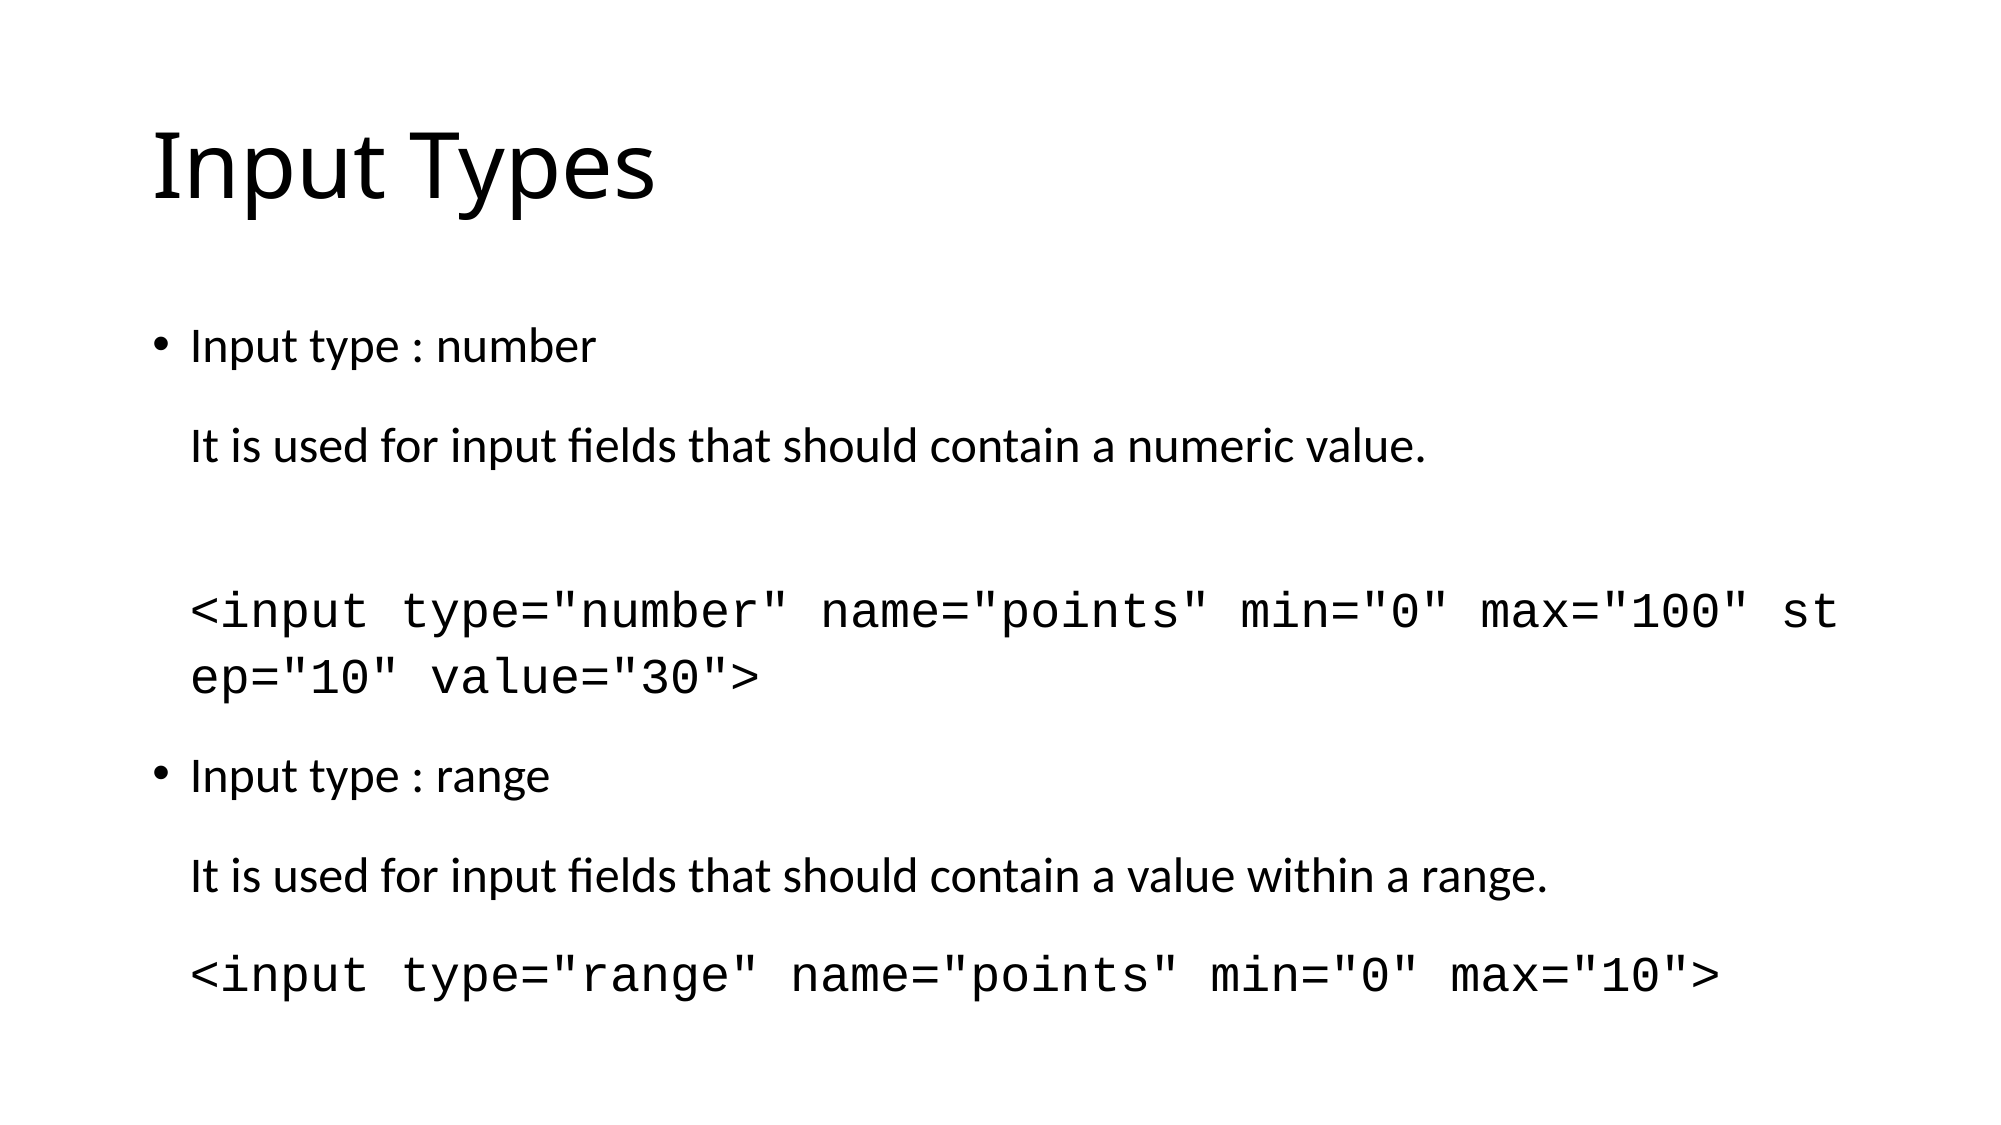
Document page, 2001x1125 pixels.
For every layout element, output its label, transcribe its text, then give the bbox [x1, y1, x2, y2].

list Input type : number It is used for input fields that should contain a numeric value. <input type="number" name="points" min="0" max="100" step="10" value="30"> Input type : range It is used for input fields that should contain a value within a range. <input type="range" name="points" min="0" max="10"> [137, 299, 1863, 1014]
title Input Types [137, 59, 1863, 278]
